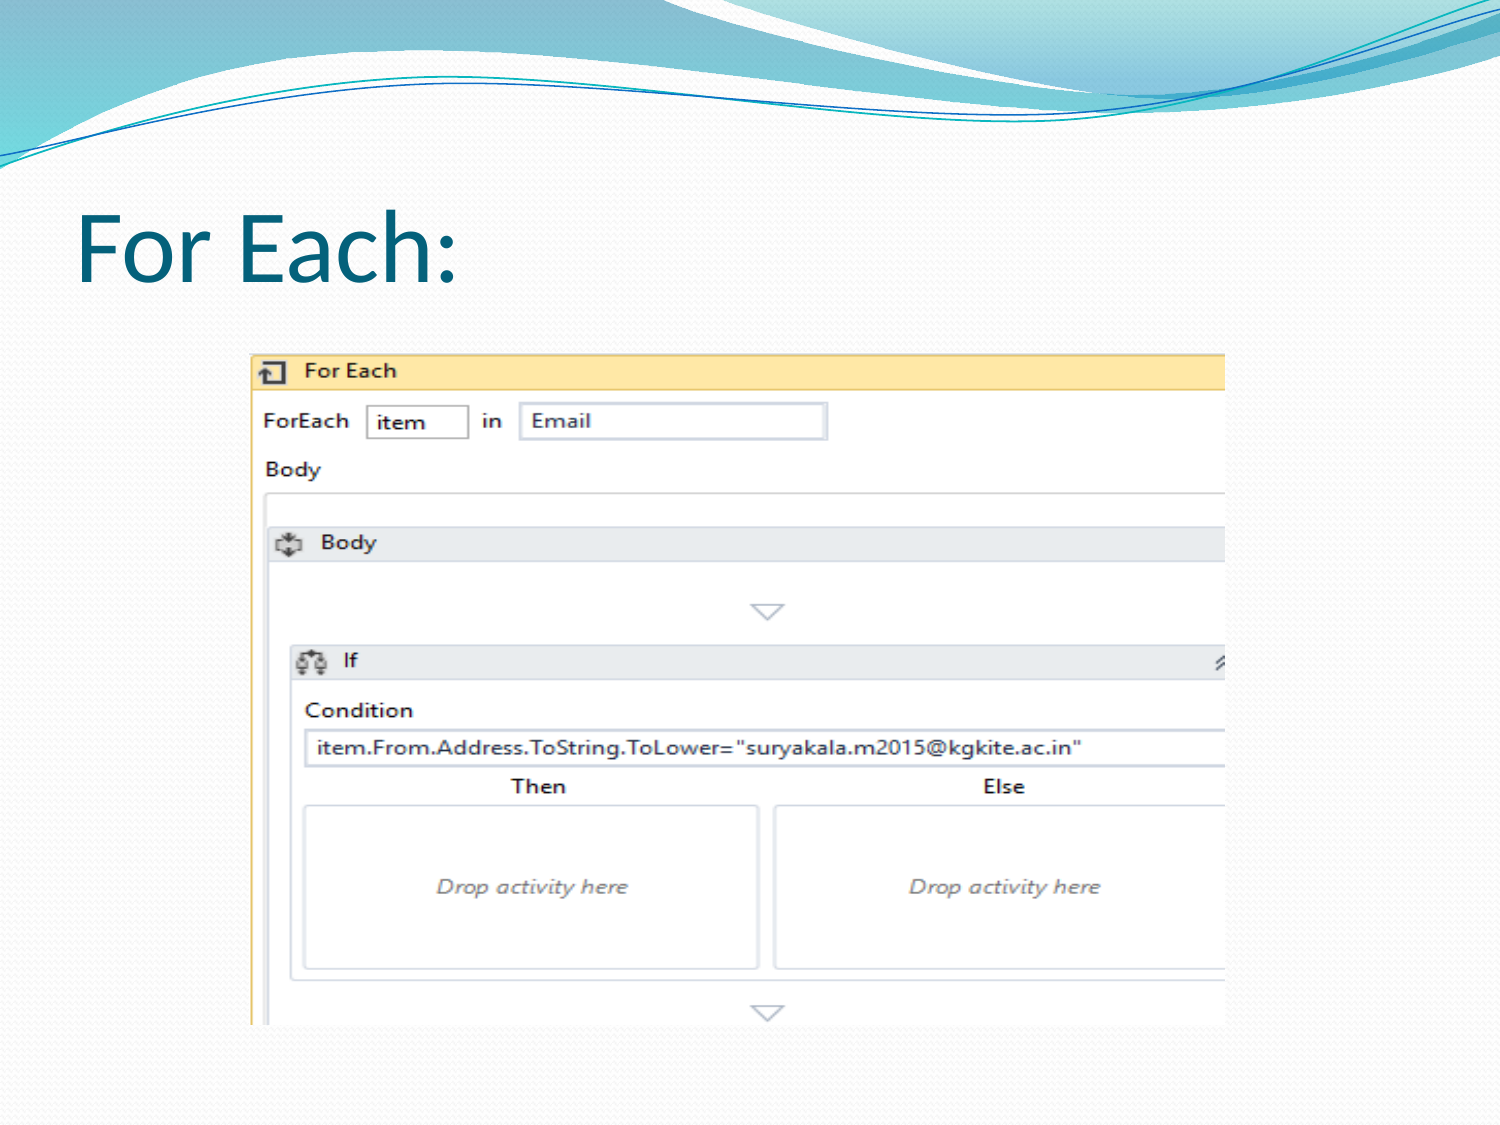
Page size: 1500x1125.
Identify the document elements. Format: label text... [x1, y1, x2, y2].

title For Each: [75, 115, 1425, 303]
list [249, 352, 1226, 1026]
